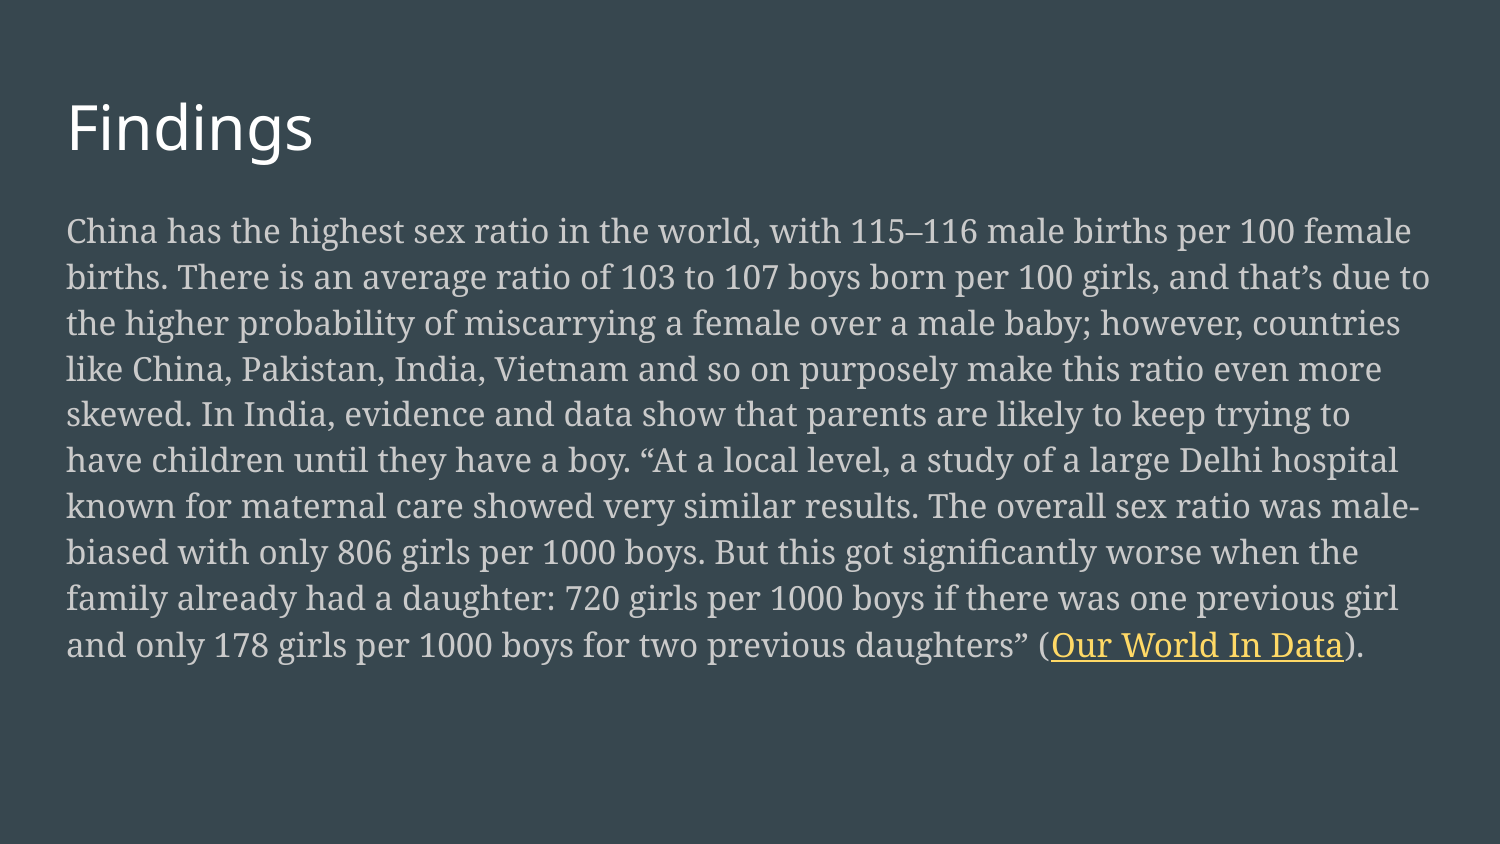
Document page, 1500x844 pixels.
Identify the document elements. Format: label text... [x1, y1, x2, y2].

list China has the highest sex ratio in the world, with 115–116 male births per 100 female births. There is an average ratio of 103 to 107 boys born per 100 girls, and that’s due to the higher probability of miscarrying a female over a male baby; however, countries like China, Pakistan, India, Vietnam and so on purposely make this ratio even more skewed. In India, evidence and data show that parents are likely to keep trying to have children until they have a boy. “At a local level, a study of a large Delhi hospital known for maternal care showed very similar results. The overall sex ratio was male-biased with only 806 girls per 1000 boys. But this got significantly worse when the family already had a daughter: 720 girls per 1000 boys if there was one previous girl and only 178 girls per 1000 boys for two previous daughters” (Our World In Data). [51, 189, 1449, 750]
title Findings [51, 72, 1449, 167]
